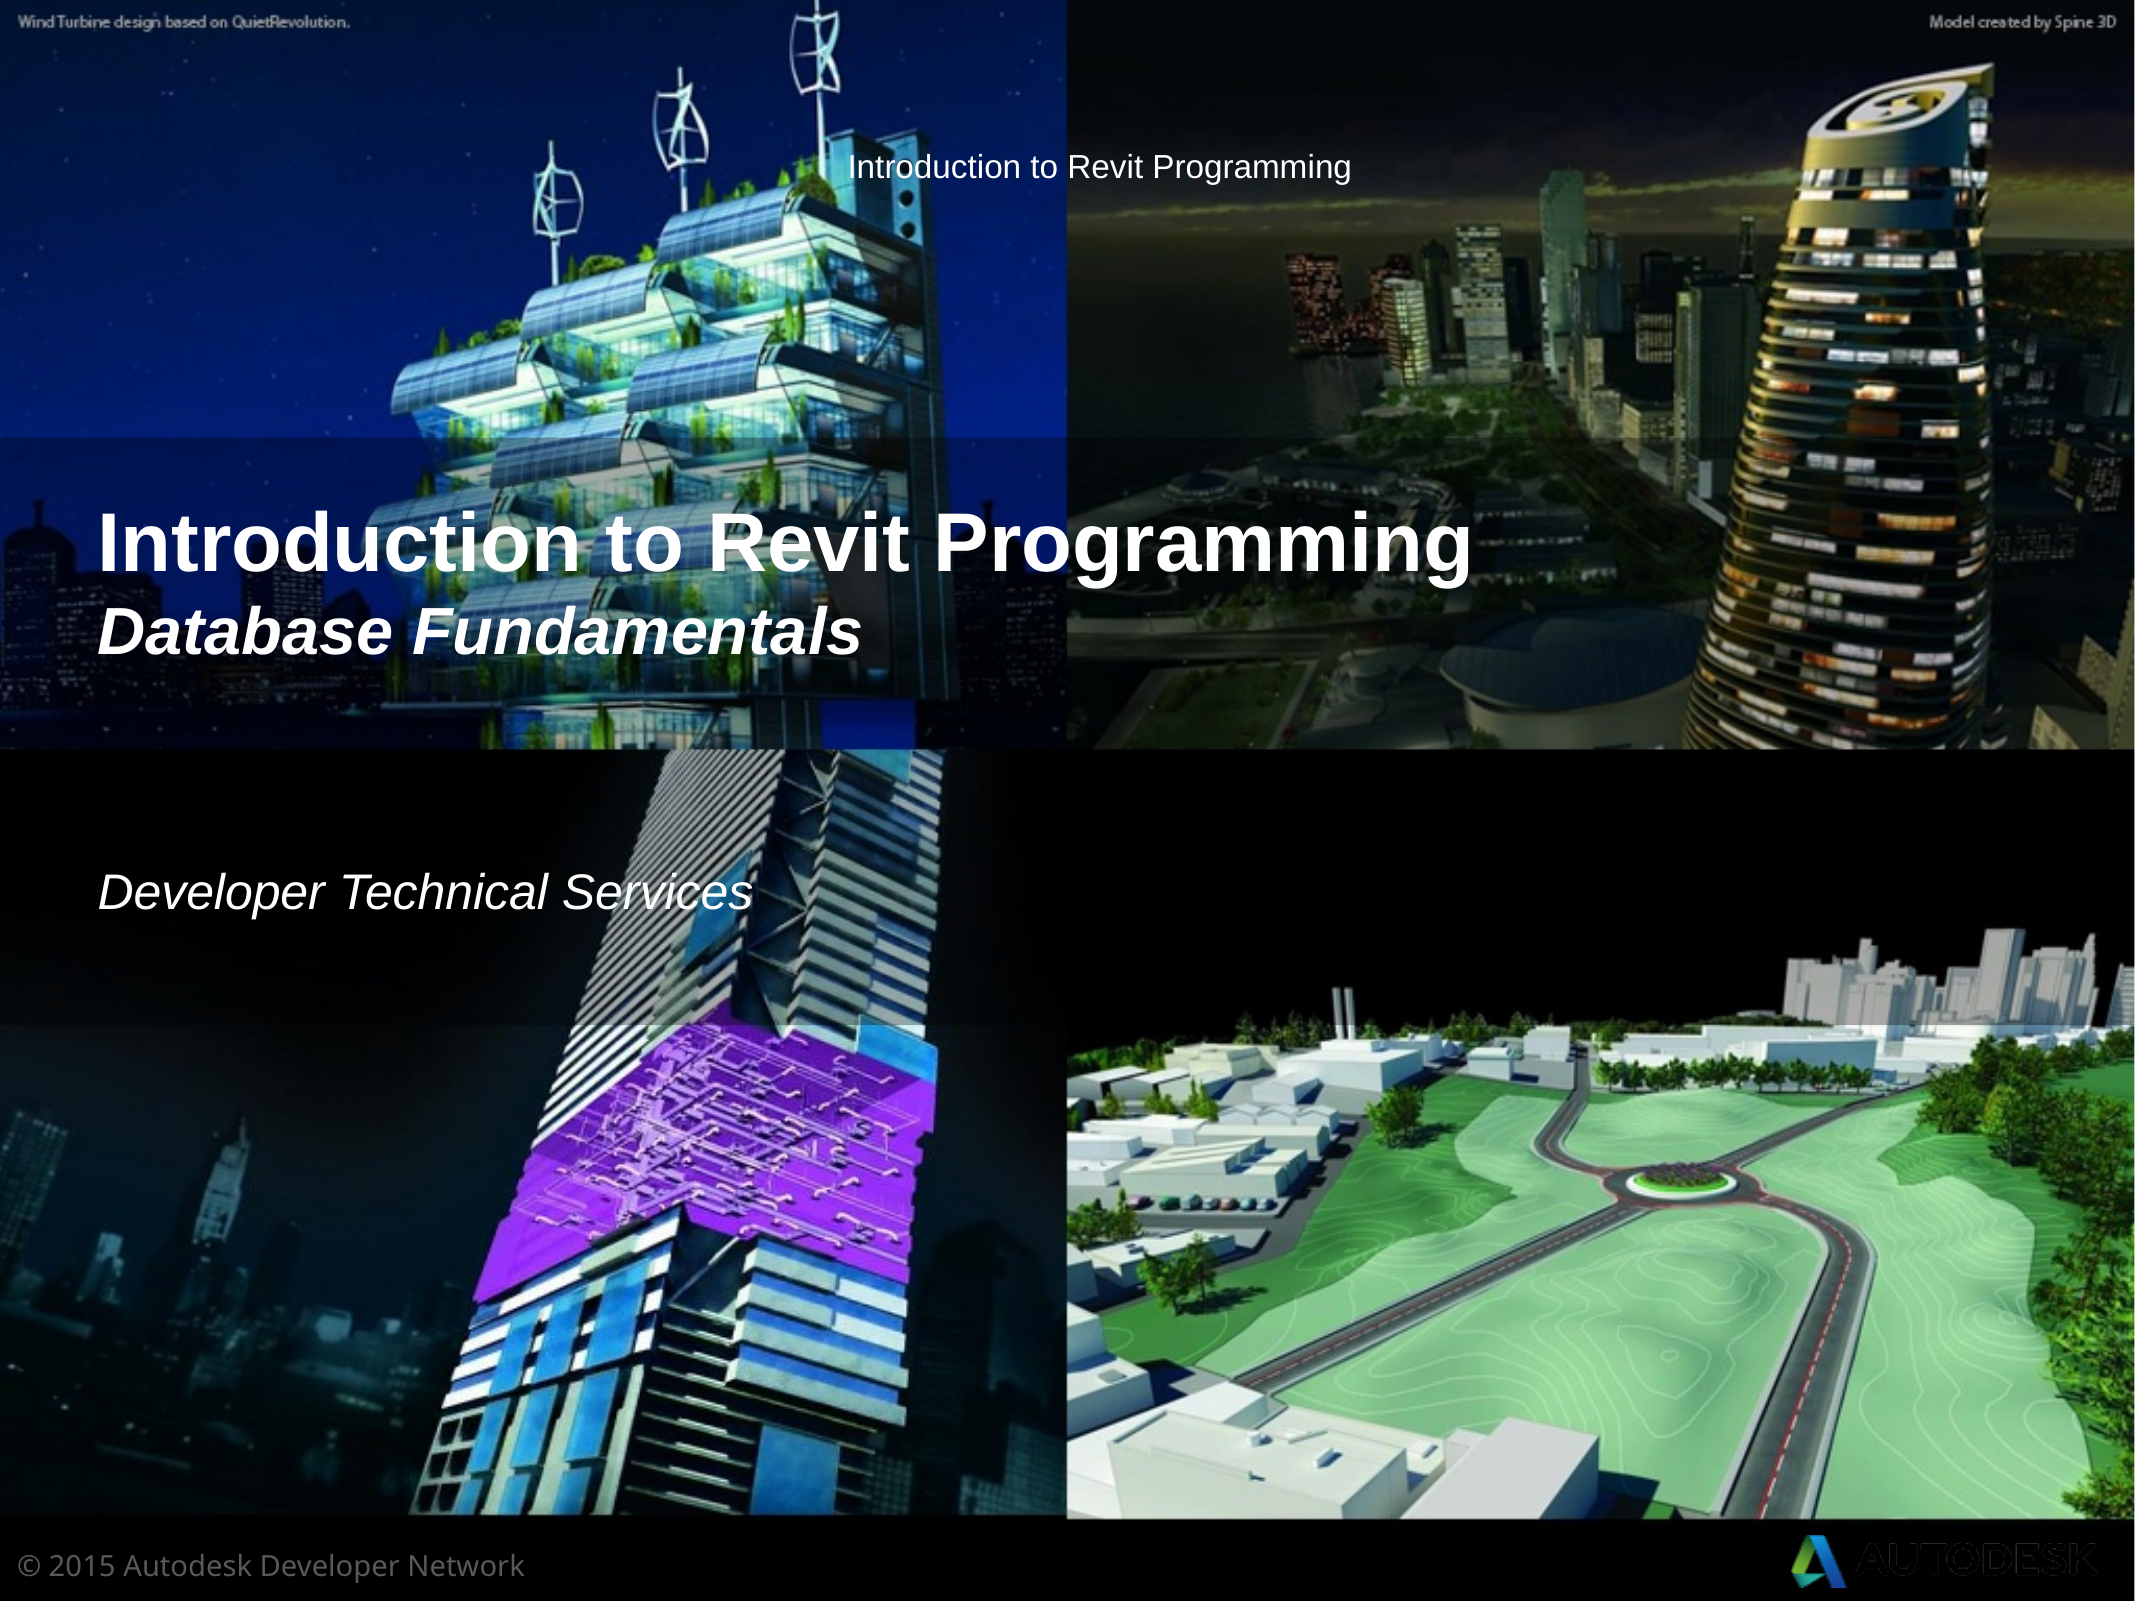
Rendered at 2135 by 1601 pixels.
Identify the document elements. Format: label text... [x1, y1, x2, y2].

picture [0, 1026, 2135, 1601]
text_box [0, 437, 2135, 1026]
title Introduction to Revit Programming Database Fundamentals [96, 487, 2064, 726]
picture [0, 0, 2135, 437]
list Developer Technical Services [96, 774, 1580, 1014]
